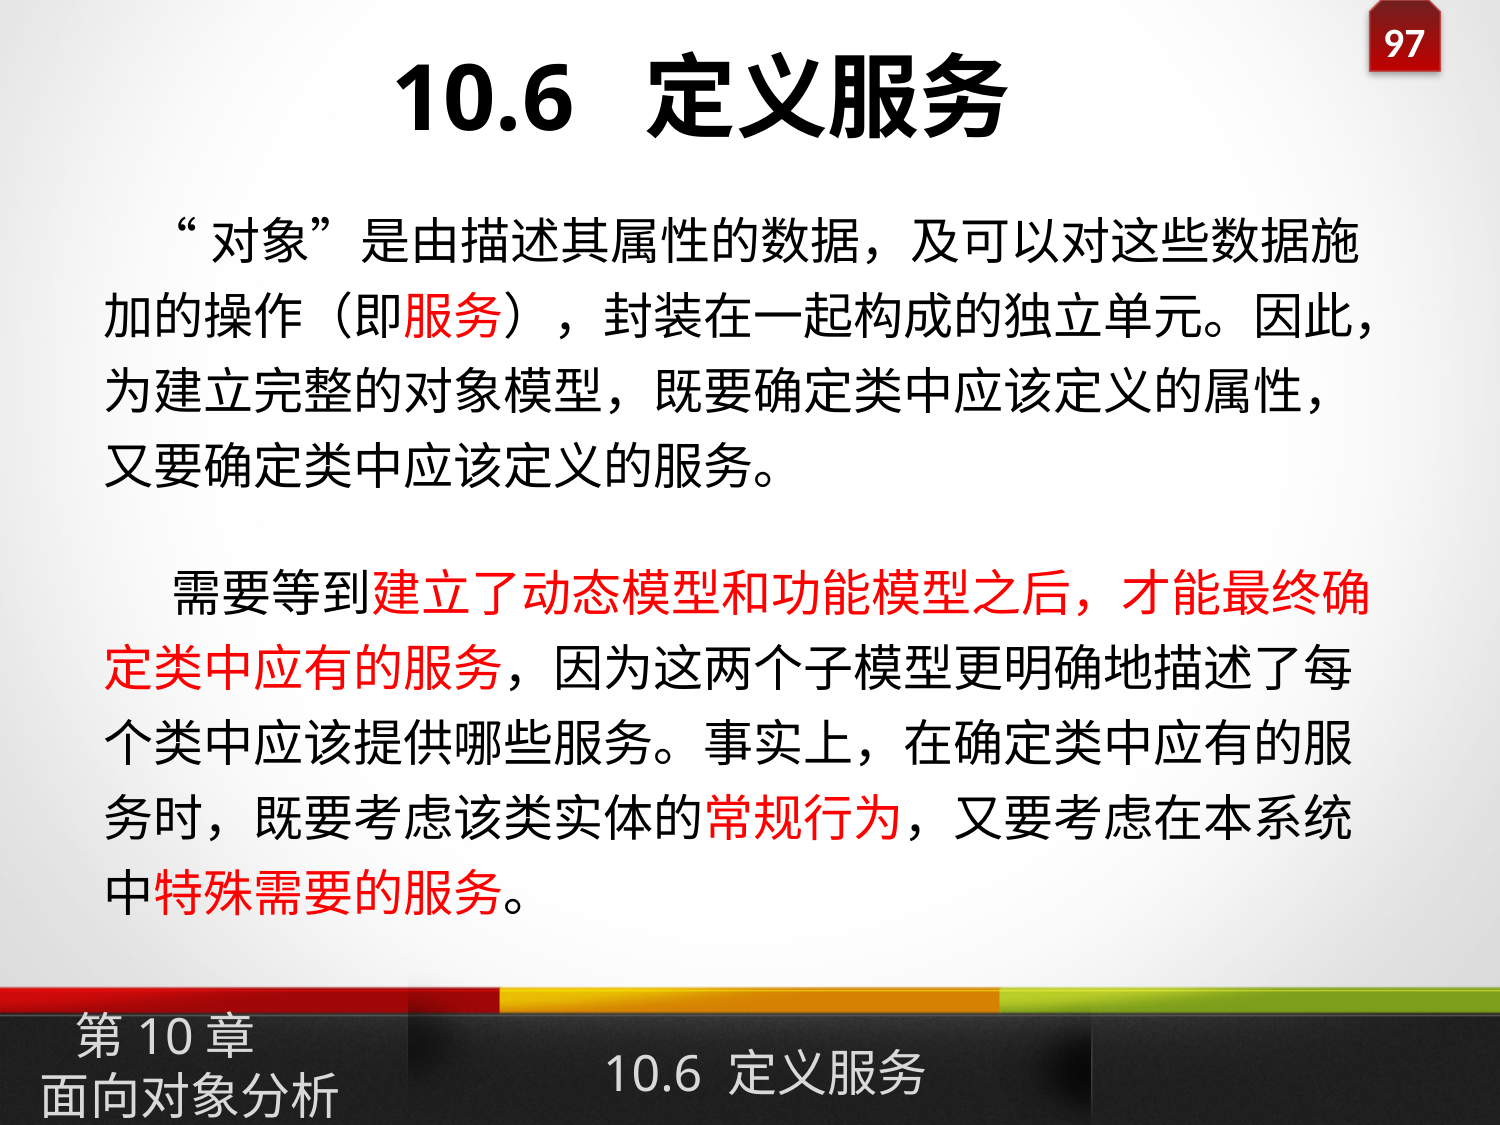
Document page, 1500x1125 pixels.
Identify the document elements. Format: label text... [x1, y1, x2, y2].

text_box “对象”是由描述其属性的数据，及可以对这些数据施加的操作（即服务），封装在一起构成的独立单元。因此，为建立完整的对象模型，既要确定类中应该定义的属性，又要确定类中应该定义的服务。 [88, 187, 1412, 503]
text_box 需要等到建立了动态模型和功能模型之后，才能最终确定类中应有的服务，因为这两个子模型更明确地描述了每个类中应该提供哪些服务。事实上，在确定类中应有的服务时，既要考虑该类实体的常规行为，又要考虑在本系统中特殊需要的服务。 [88, 538, 1412, 929]
title 10.6 定义服务 [26, 0, 1377, 188]
text_box 10.6 定义服务 [458, 1032, 1073, 1111]
picture [0, 0, 1500, 1125]
